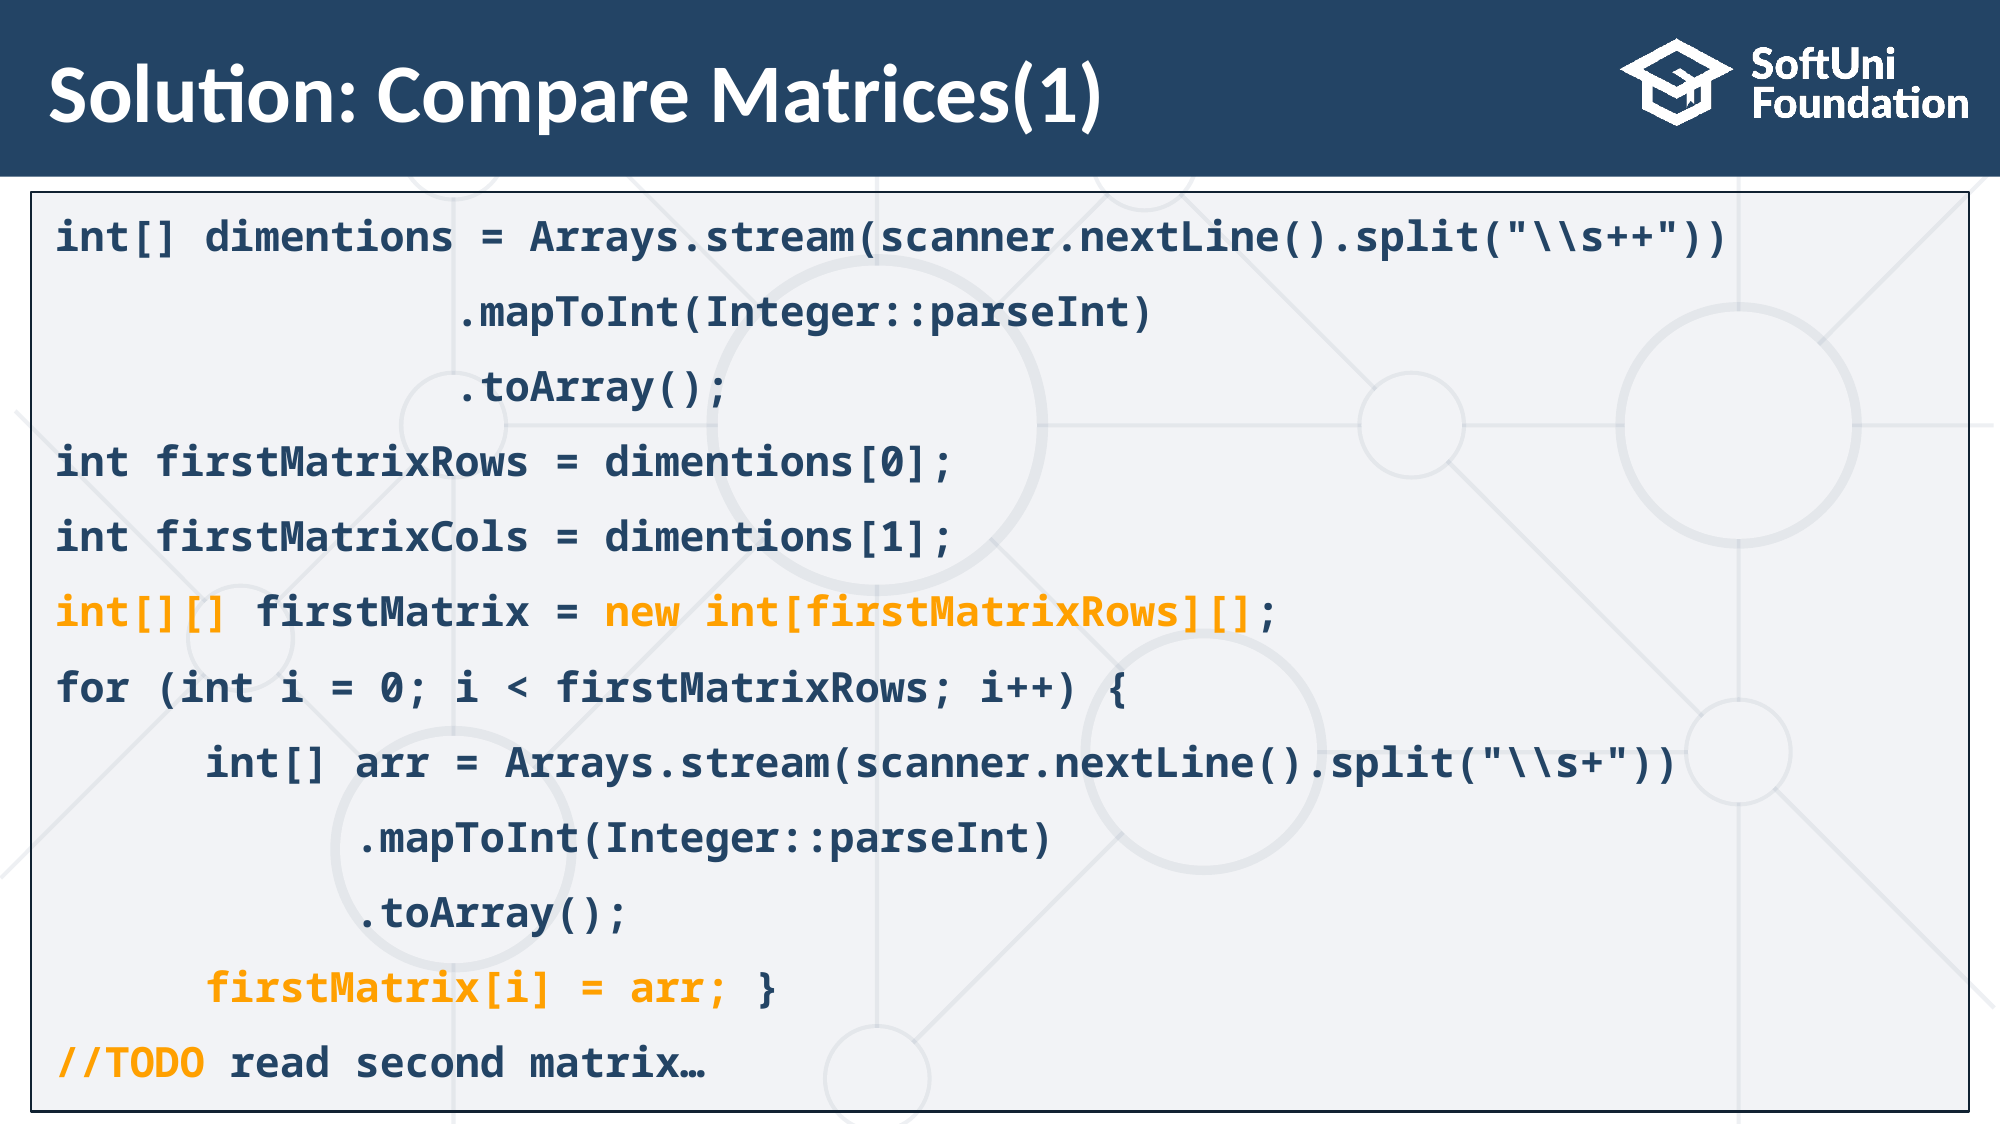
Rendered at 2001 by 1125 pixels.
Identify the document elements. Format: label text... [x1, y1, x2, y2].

title Solution: Compare Matrices(1) [31, 16, 1591, 162]
list int[] dimentions = Arrays.stream(scanner.nextLine().split("\\s++")) .mapToInt(Integer::parseInt) .toArray(); int firstMatrixRows = dimentions[0]; int firstMatrixCols = dimentions[1]; int[][] firstMatrix = new int[firstMatrixRows][]; for (int i = 0; i < firstMatrixRows; i++) { int[] arr = Arrays.stream(scanner.nextLine().split("\\s+")) .mapToInt(Integer::parseInt) .toArray(); firstMatrix[i] = arr; } //TODO read second matrix… [30, 191, 1970, 1113]
picture [1619, 38, 1968, 126]
